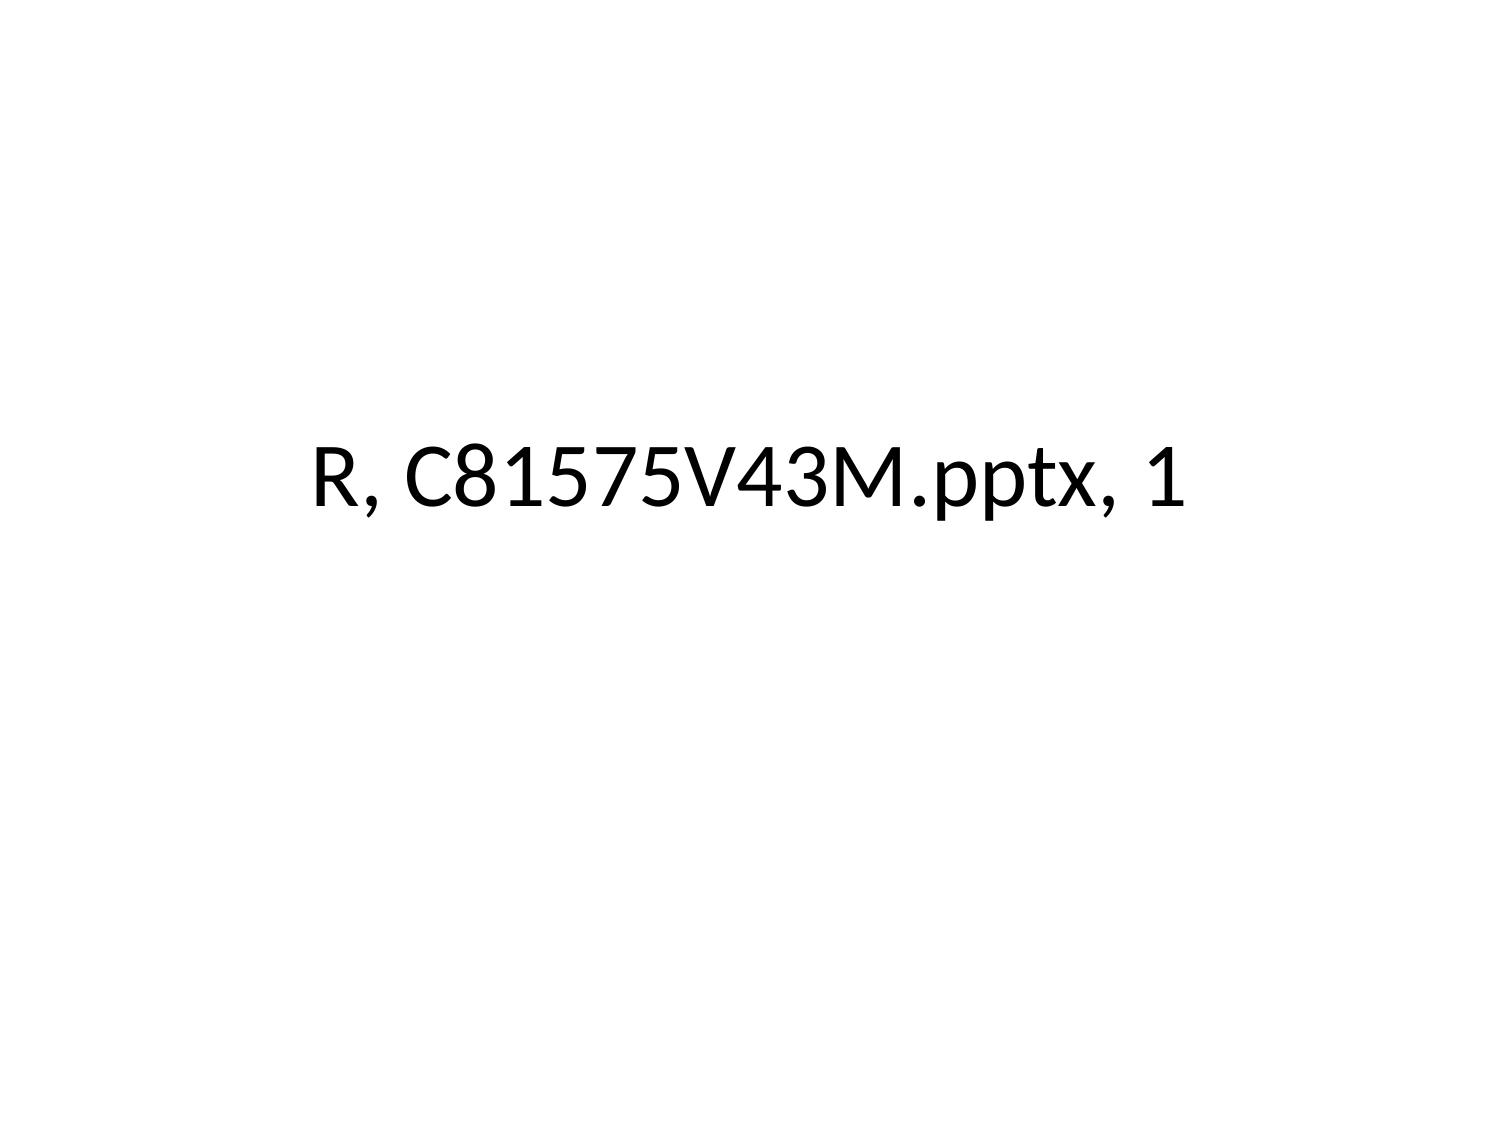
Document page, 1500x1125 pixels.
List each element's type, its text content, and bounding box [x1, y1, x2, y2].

title R, C81575V43M.pptx, 1 [112, 349, 1388, 591]
